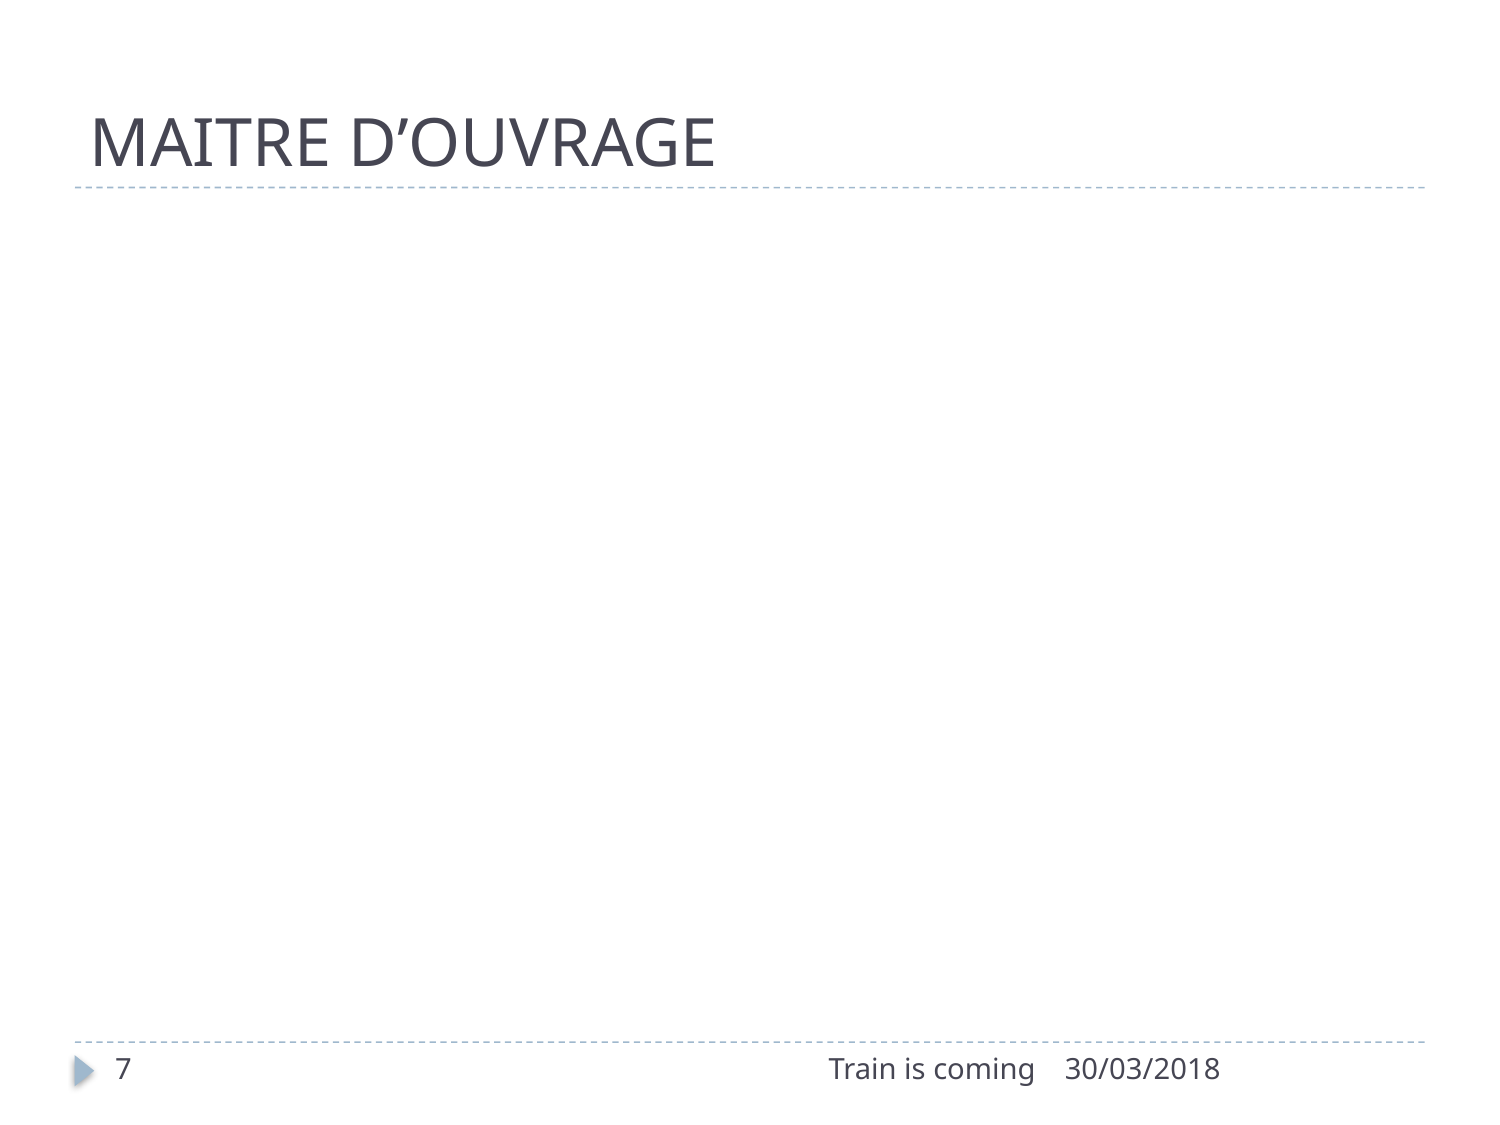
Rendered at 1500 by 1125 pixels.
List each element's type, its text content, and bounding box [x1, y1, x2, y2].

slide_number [1051, 1042, 1426, 1103]
slide_number 7 [100, 1042, 426, 1103]
title MAITRE D’OUVRAGE [75, 24, 1425, 188]
footer Train is coming [475, 1042, 1051, 1103]
